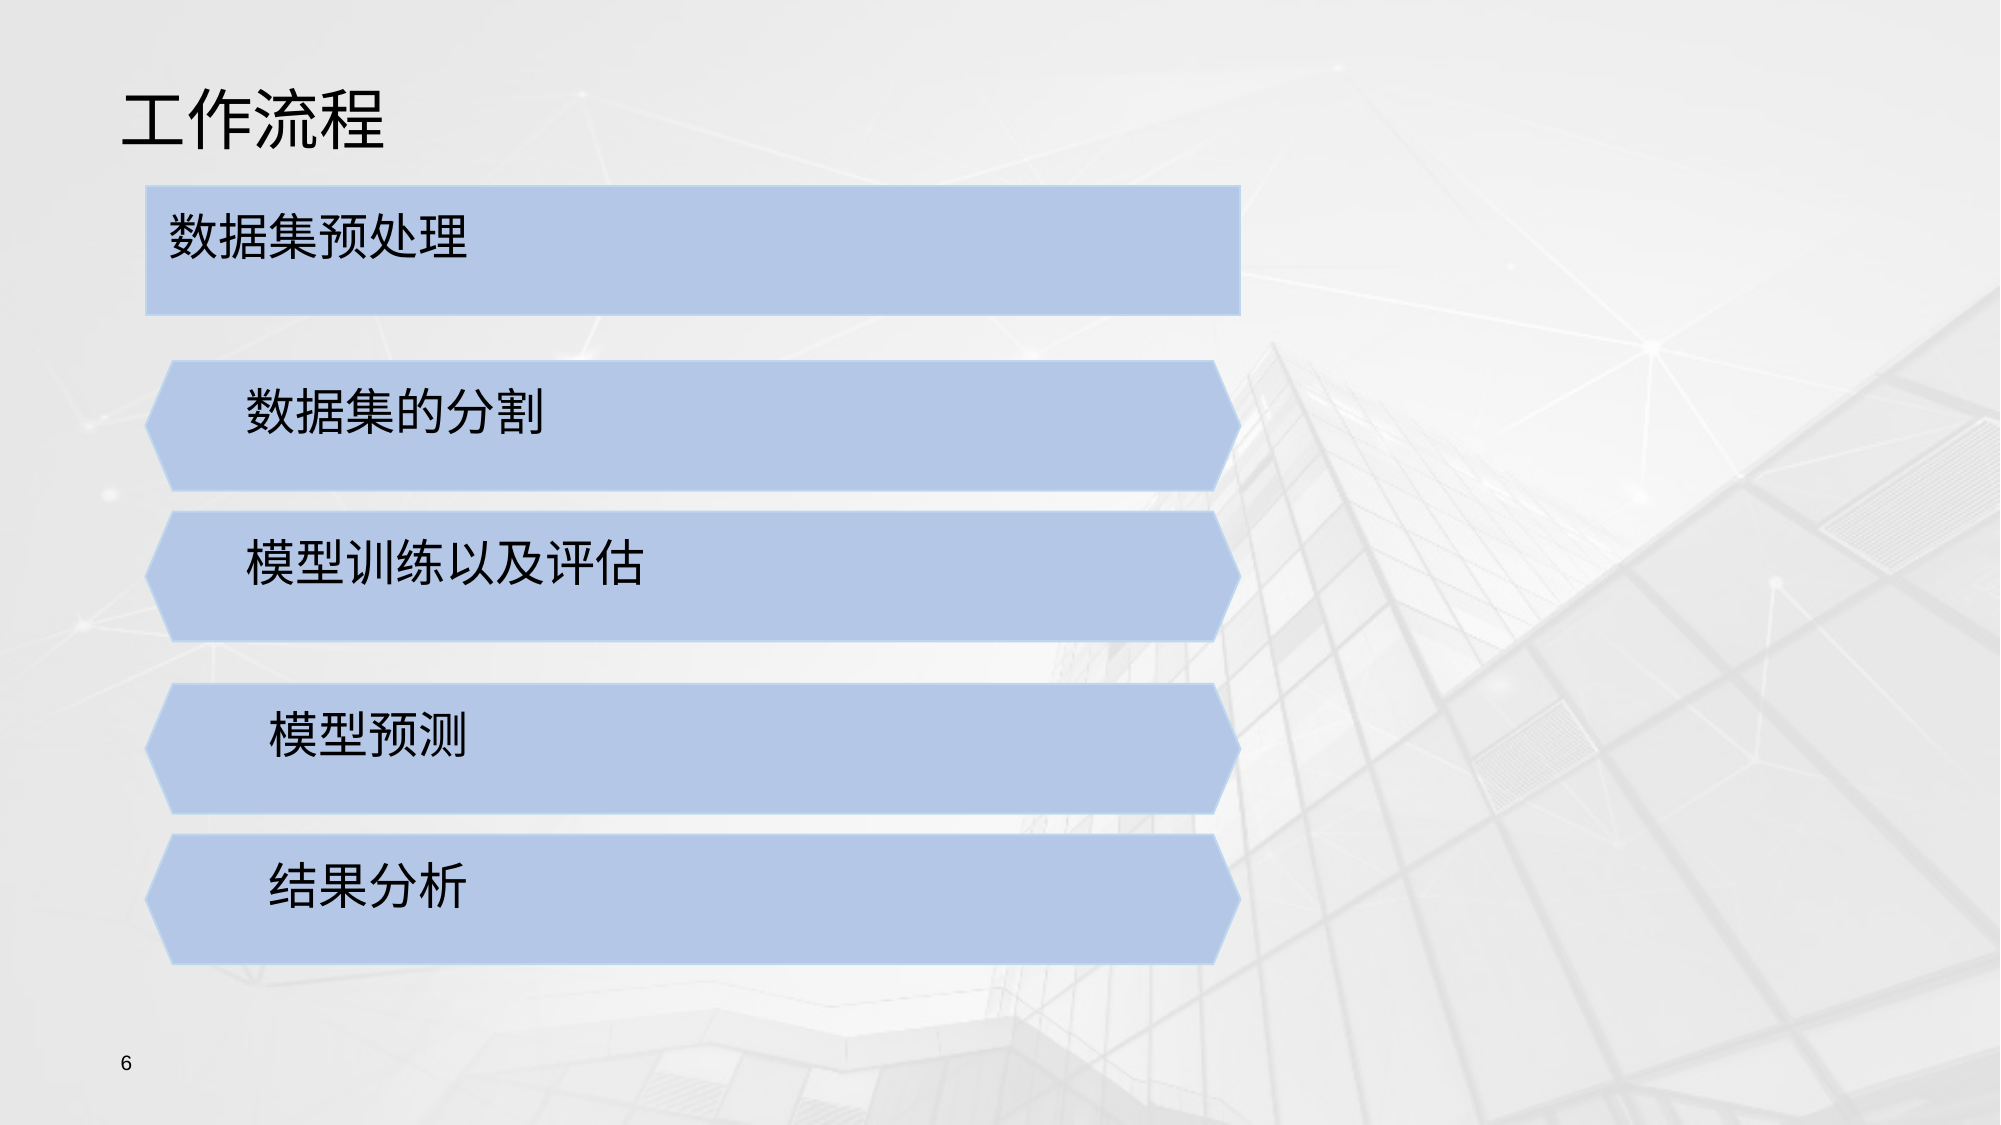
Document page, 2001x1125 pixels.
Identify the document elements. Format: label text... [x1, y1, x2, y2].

text_box 数据集的分割 [144, 360, 1242, 492]
text_box 模型预测 [144, 682, 1242, 815]
subtitle 工作流程 [119, 84, 1880, 248]
title 数据集预处理 [145, 185, 1241, 316]
text_box 结果分析 [144, 833, 1242, 966]
text_box 模型训练以及评估 [144, 510, 1242, 643]
slide_number 6 [120, 1032, 192, 1093]
